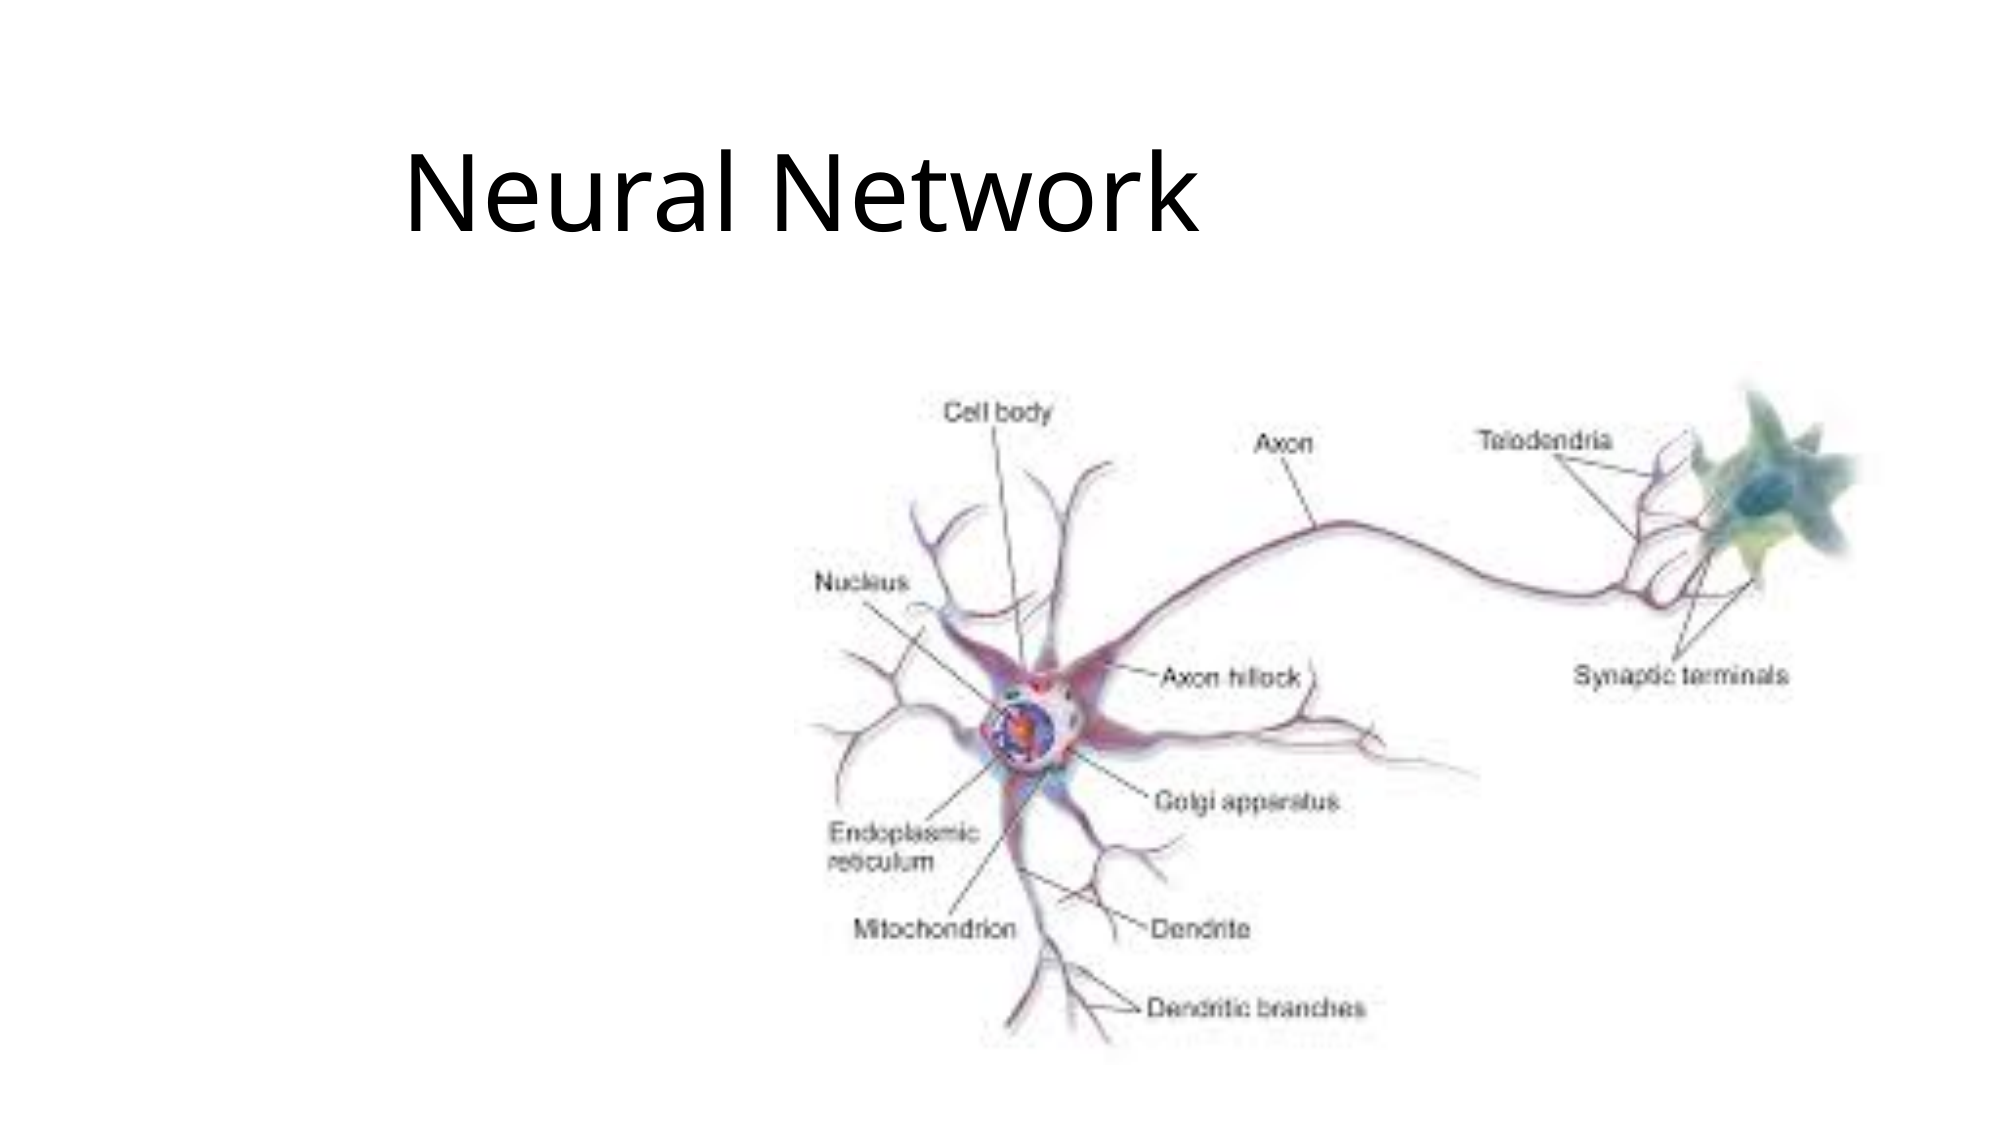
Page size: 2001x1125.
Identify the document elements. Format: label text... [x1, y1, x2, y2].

title Neural Network [51, 75, 1552, 261]
picture [794, 361, 1888, 1065]
